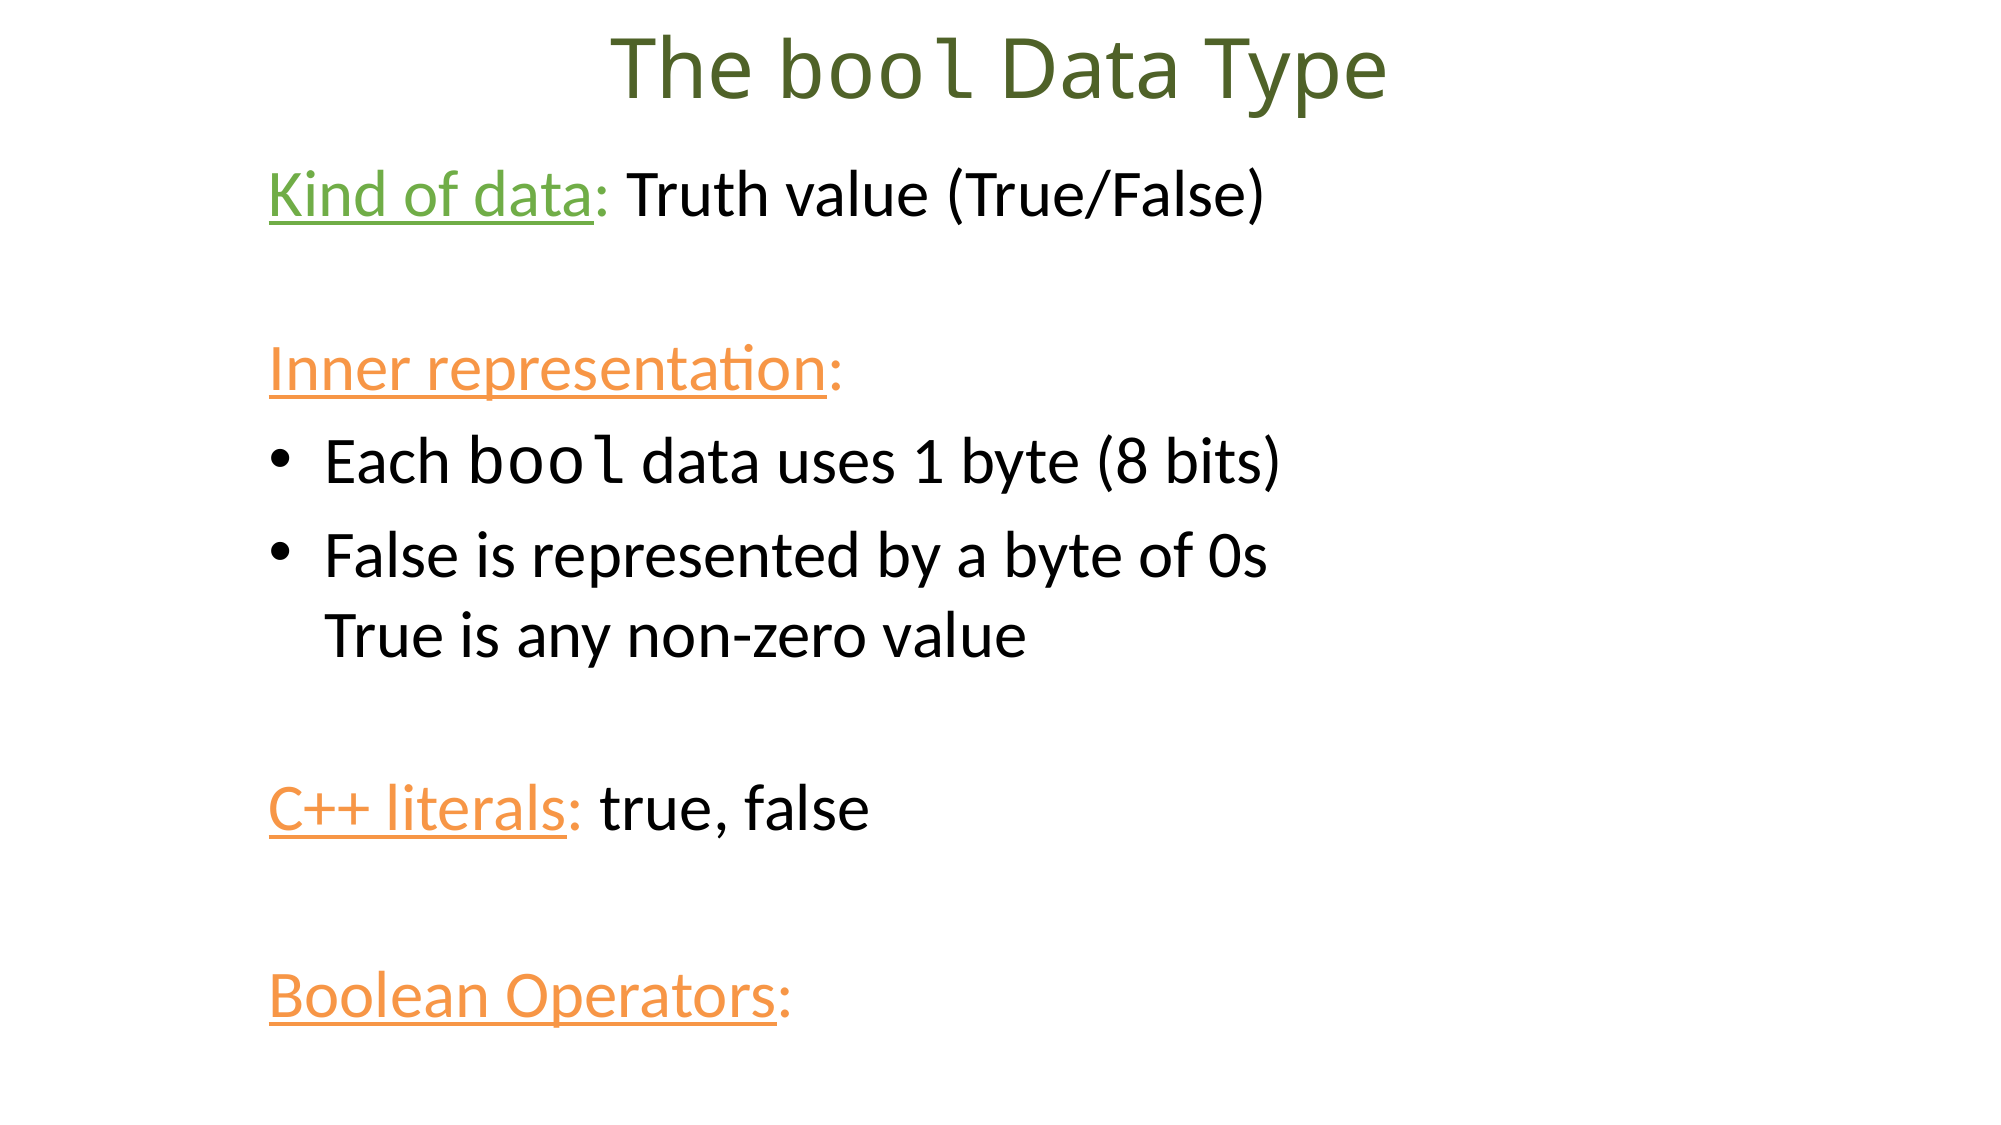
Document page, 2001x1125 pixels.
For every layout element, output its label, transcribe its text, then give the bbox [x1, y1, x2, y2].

text_box Kind of data: Truth value (True/False) Inner representation: Each bool data uses 1 byte (8 bits) False is represented by a byte of 0s True is any non-zero value C++ literals: true, false Boolean Operators: [253, 142, 1769, 1125]
text_box The bool Data Type [324, 7, 1675, 142]
